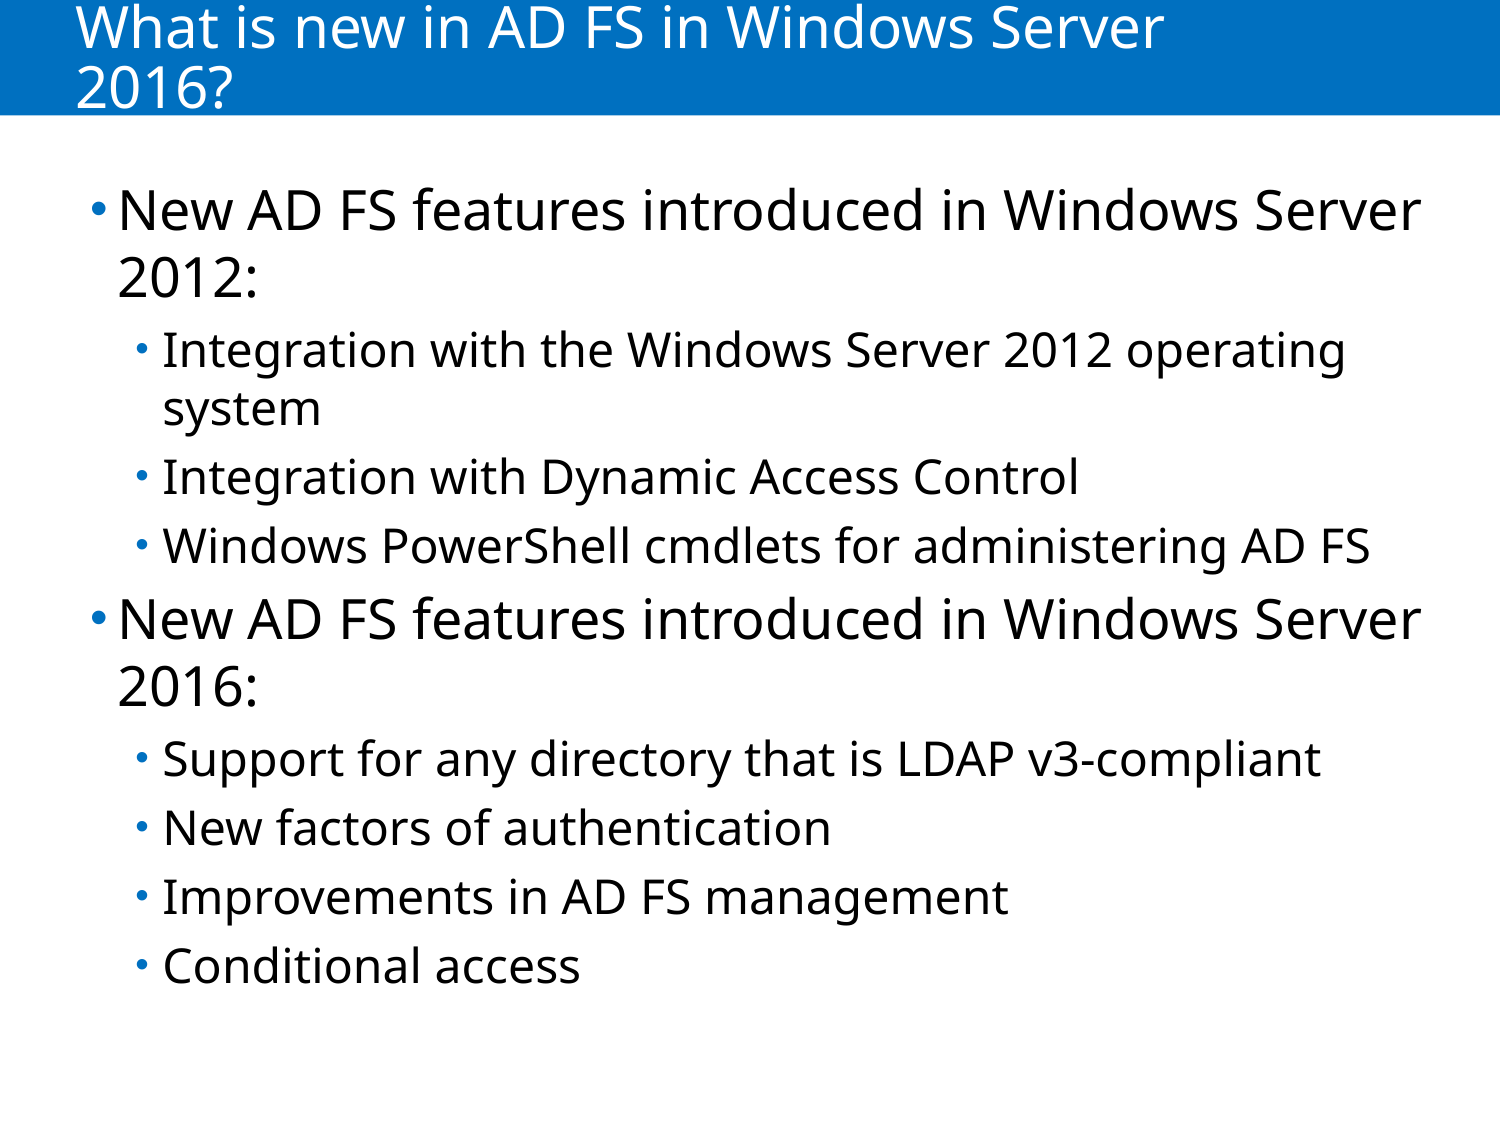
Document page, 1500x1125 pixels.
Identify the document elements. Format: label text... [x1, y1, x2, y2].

text_box New AD FS features introduced in Windows Server 2012: Integration with the Windows Server 2012 operating system Integration with Dynamic Access Control Windows PowerShell cmdlets for administering AD FS New AD FS features introduced in Windows Server 2016: Support for any directory that is LDAP v3-compliant New factors of authentication Improvements in AD FS management Conditional access [75, 167, 1441, 1012]
title What is new in AD FS in Windows Server 2016? [75, 0, 1351, 122]
